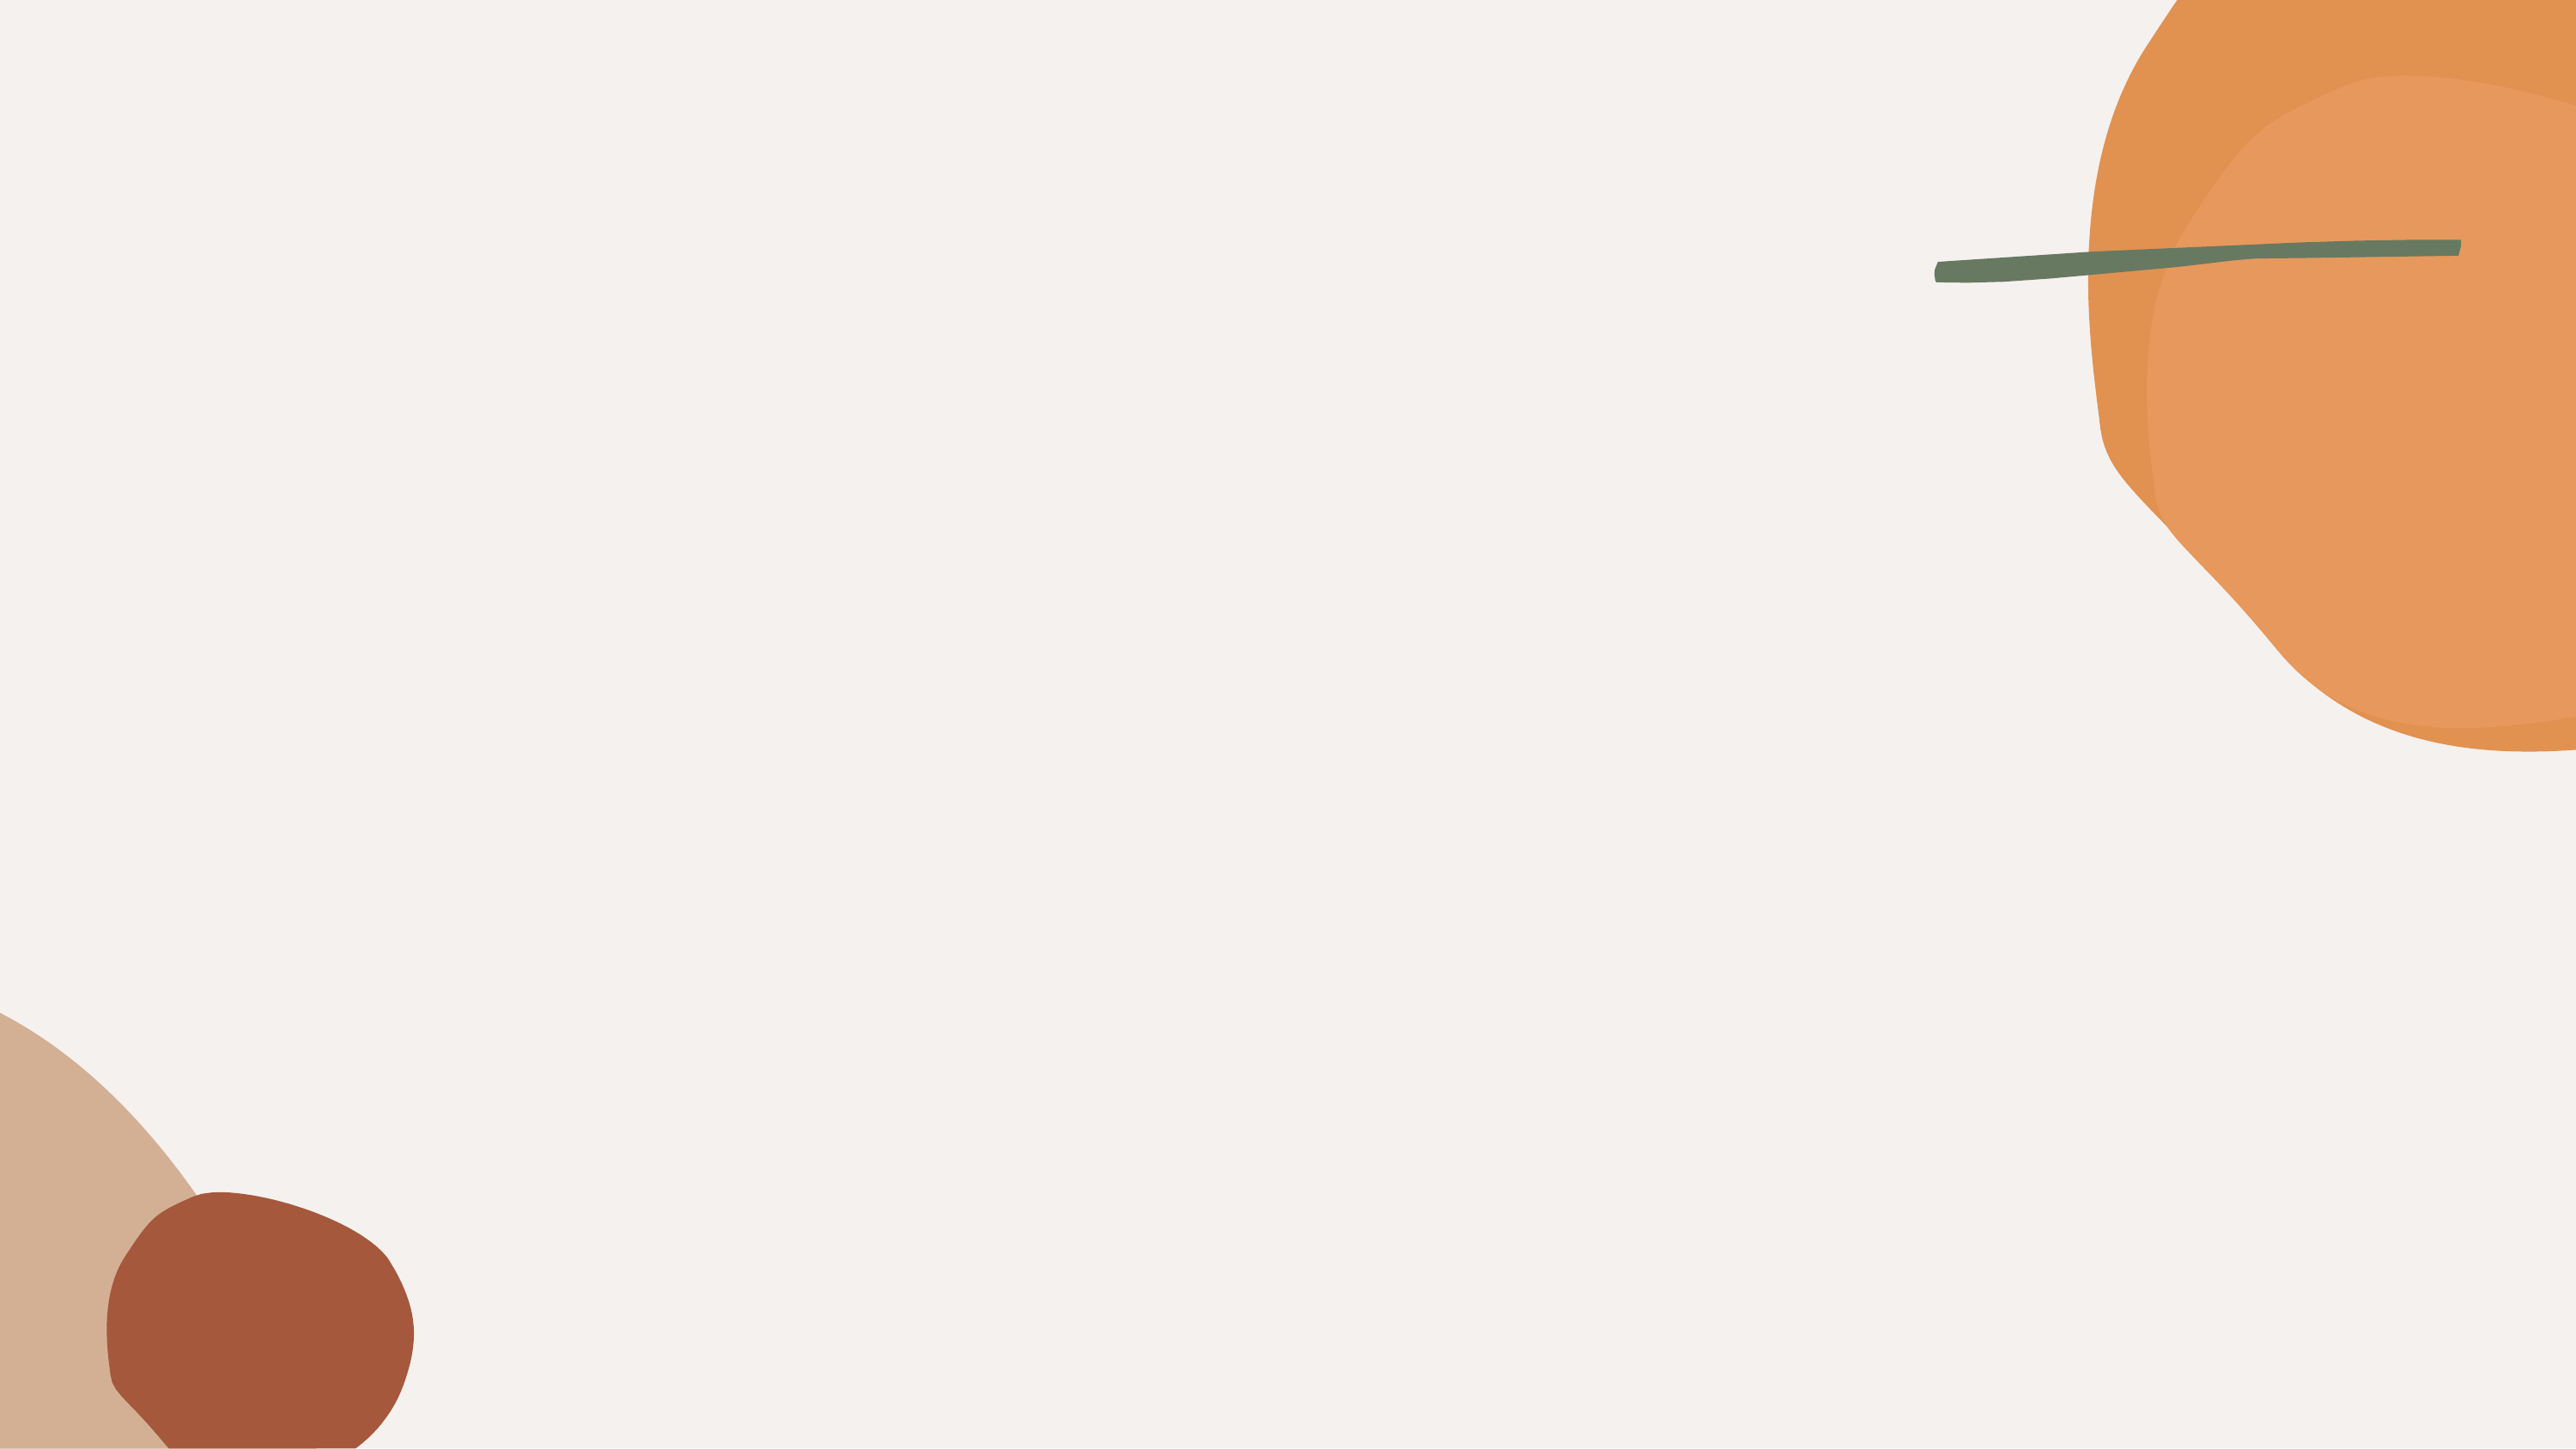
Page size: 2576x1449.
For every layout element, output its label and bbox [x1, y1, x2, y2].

text_box [1934, 252, 2083, 283]
text_box [106, 1191, 415, 1449]
text_box [0, 1012, 197, 1449]
text_box [2087, 0, 2576, 752]
